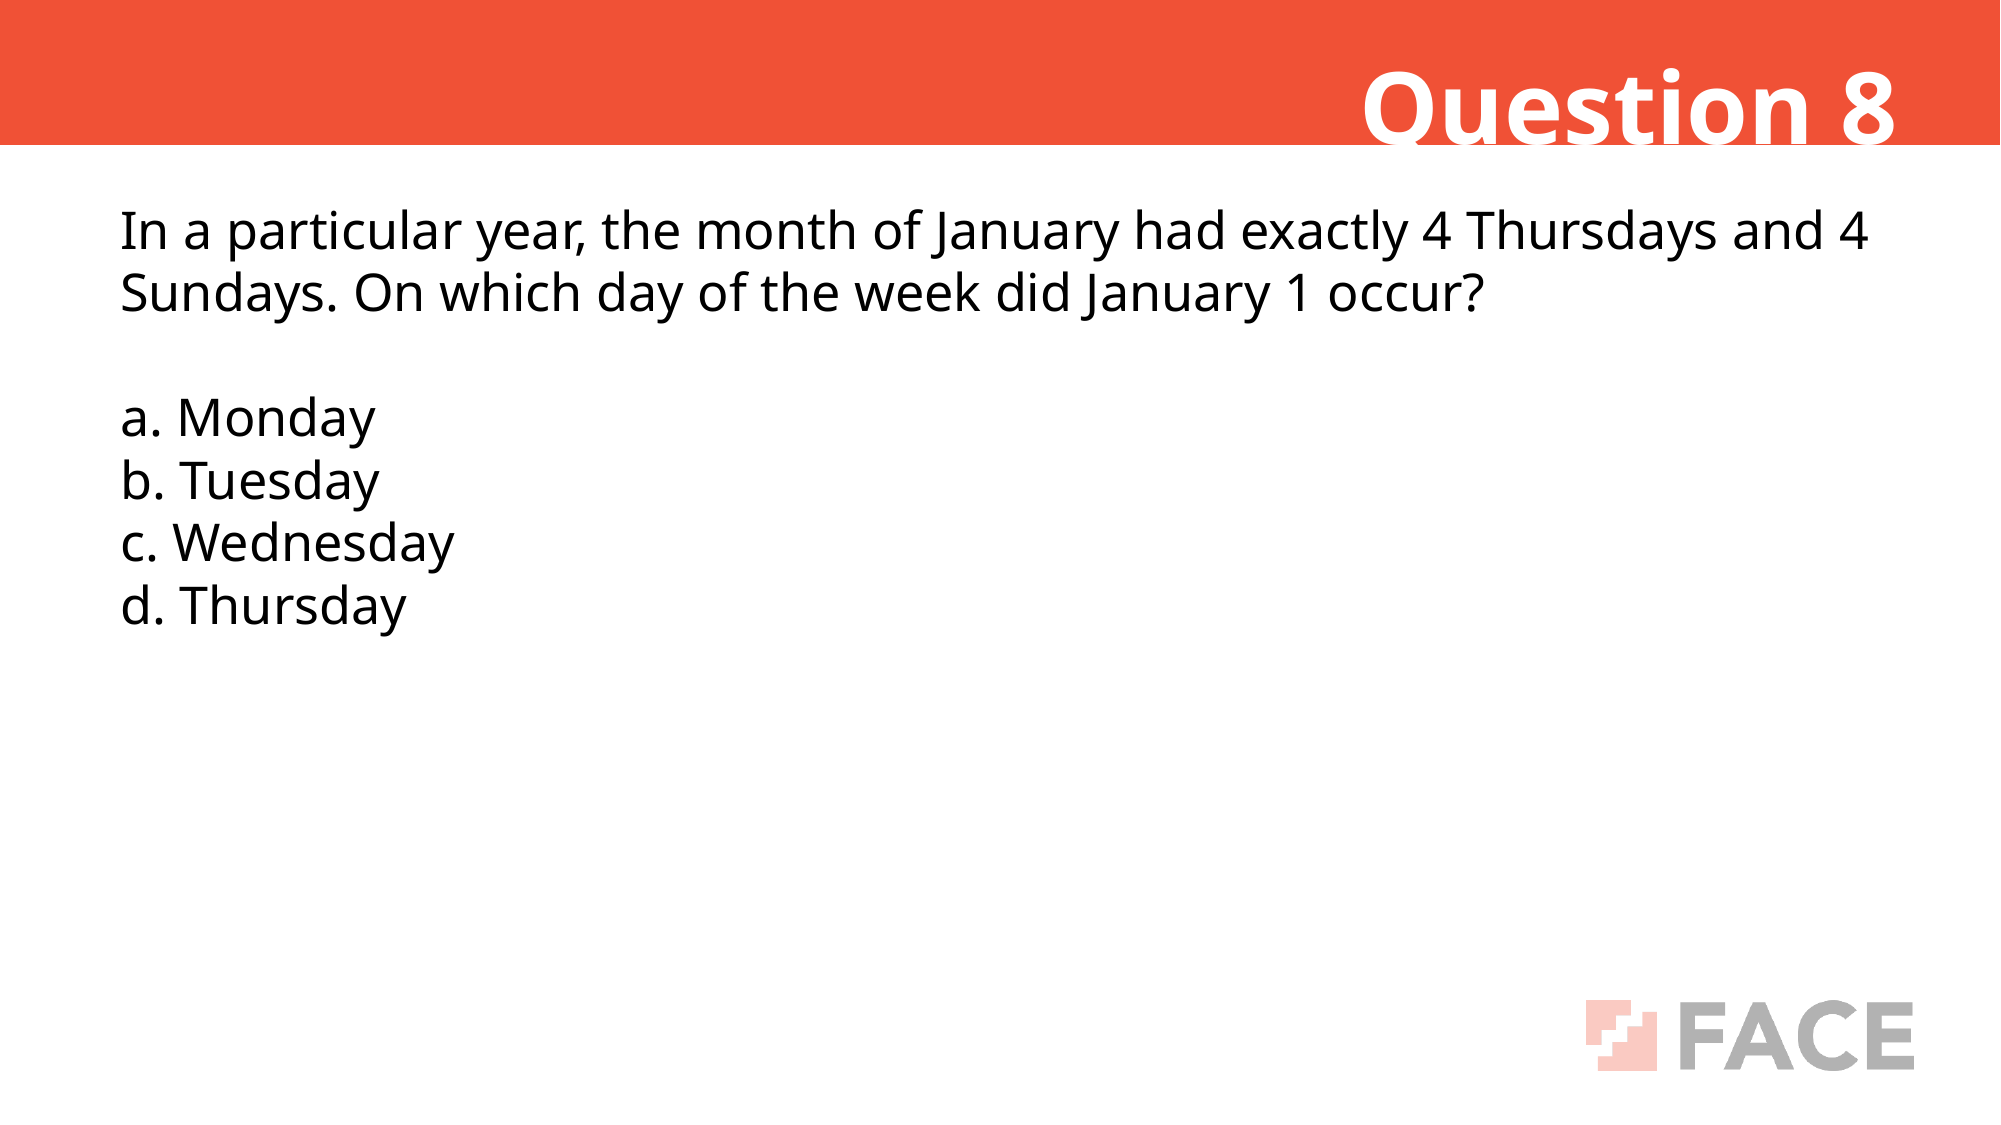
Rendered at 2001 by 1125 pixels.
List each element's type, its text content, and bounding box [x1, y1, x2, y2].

text_box In a particular year, the month of January had exactly 4 Thursdays and 4 Sundays. On which day of the week did January 1 occur? a. Monday b. Tuesday c. Wednesday d. Thursday [105, 189, 1963, 642]
text_box [0, 0, 2000, 147]
text_box Question 8 [638, 37, 1914, 173]
picture [1586, 1000, 1914, 1072]
